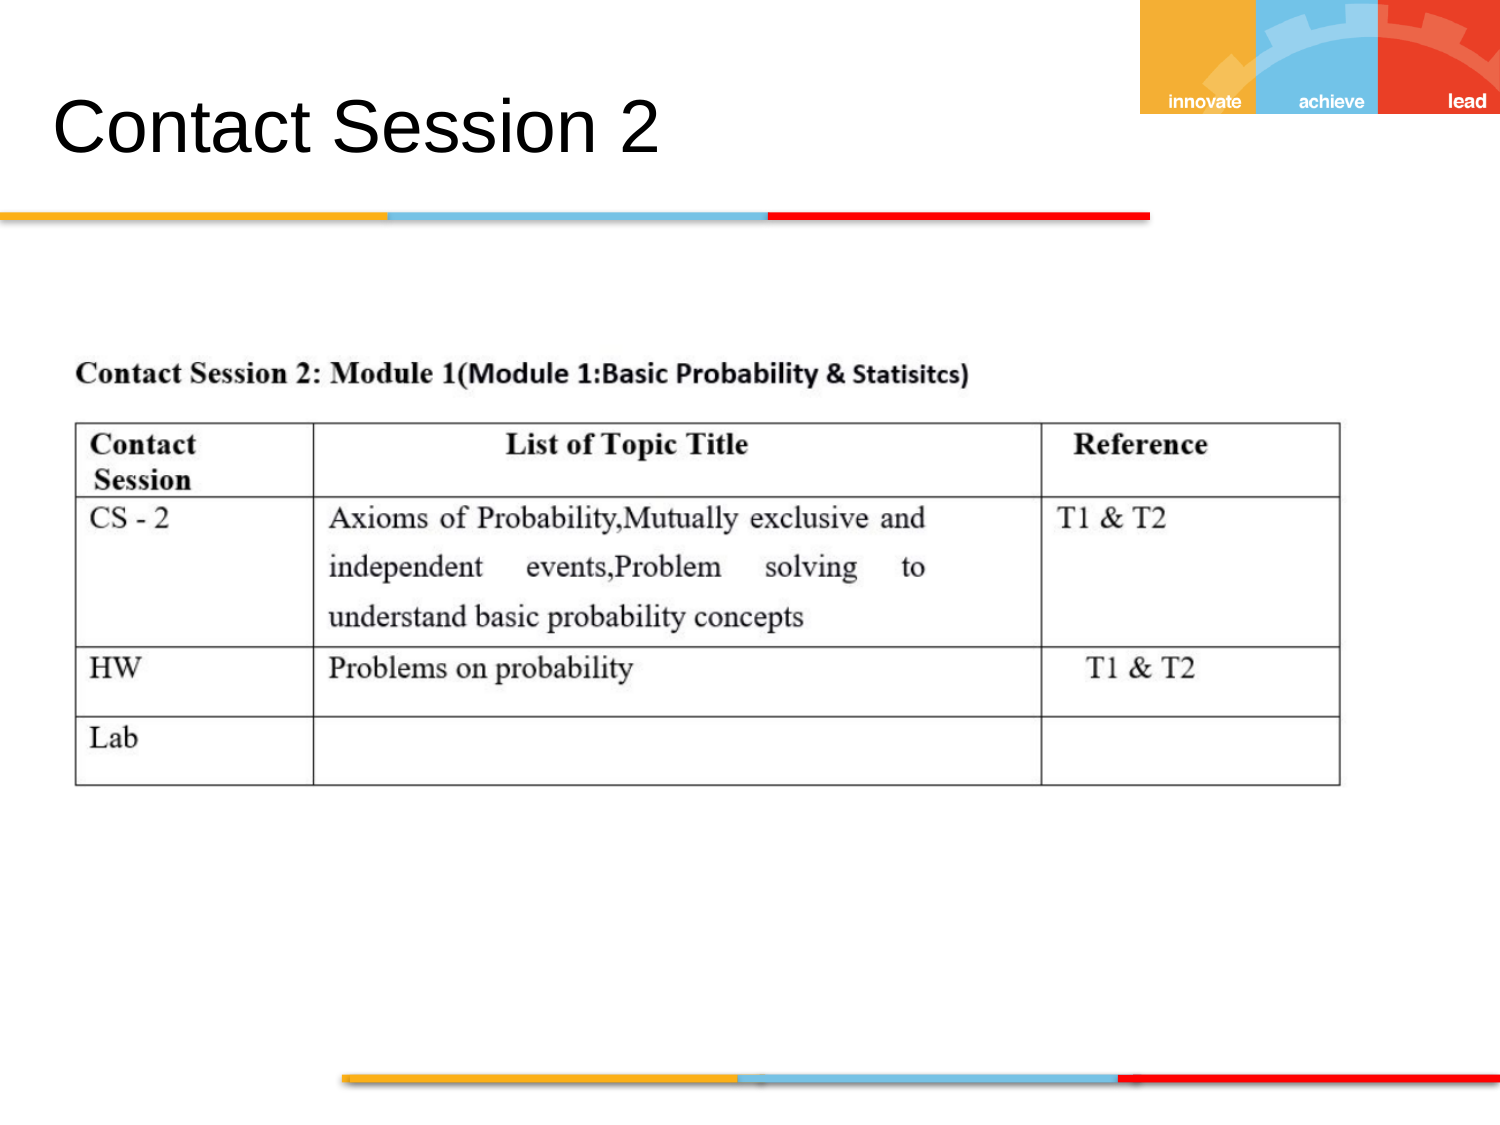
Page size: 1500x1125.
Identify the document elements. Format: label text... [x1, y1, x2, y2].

picture [1140, 0, 1500, 114]
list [12, 324, 1401, 804]
title Contact Session 2 [37, 24, 1152, 221]
